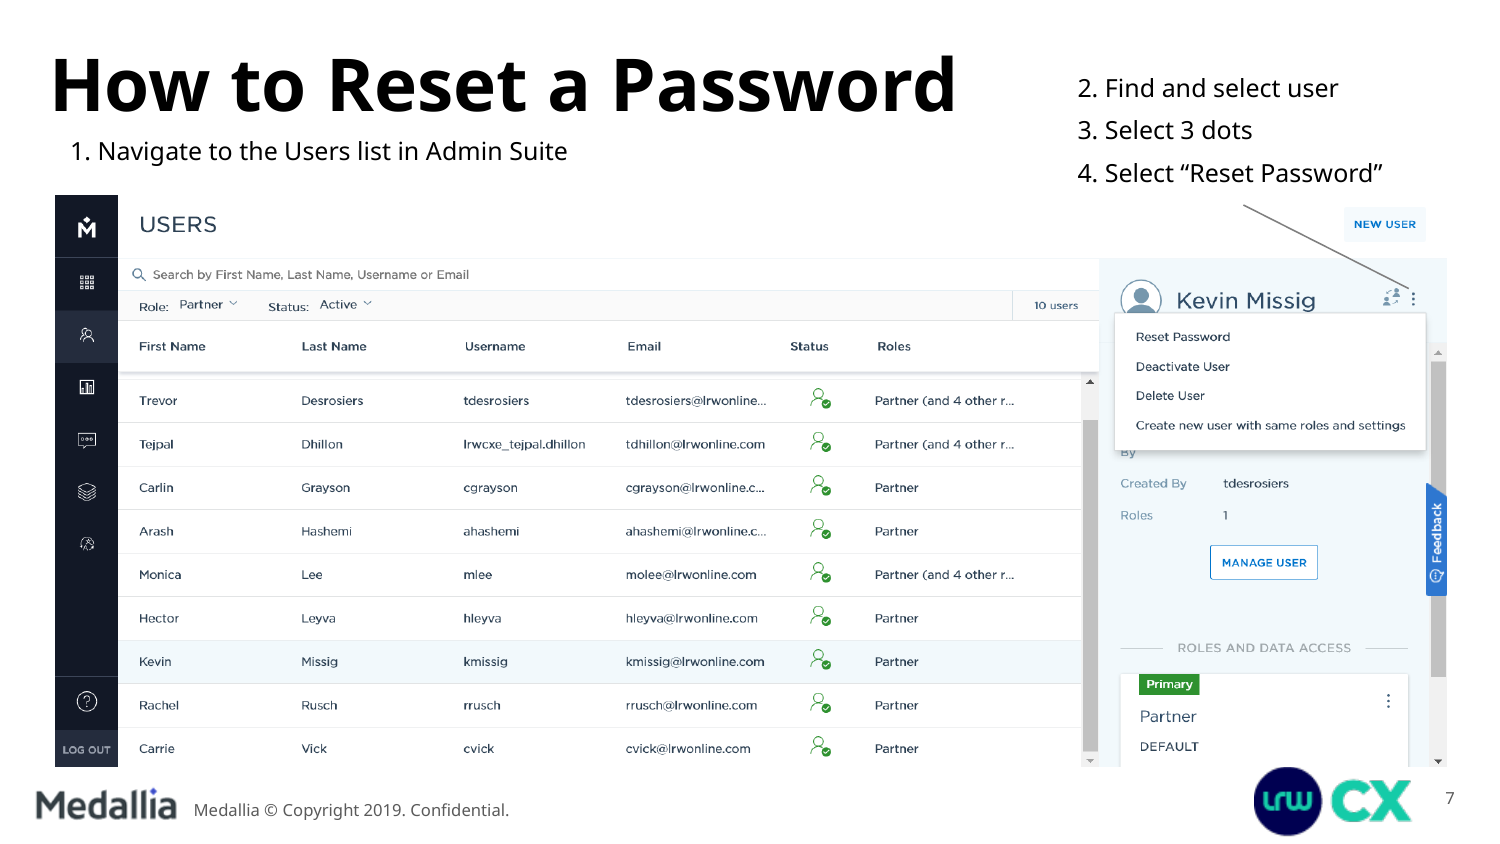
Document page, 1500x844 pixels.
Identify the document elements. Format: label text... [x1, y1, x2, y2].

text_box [1243, 204, 1410, 289]
list 2. Find and select user 3. Select 3 dots 4. Select “Reset Password” [1062, 57, 1477, 205]
picture [29, 781, 180, 828]
text_box 1. Navigate to the Users list in Admin Suite [55, 120, 930, 193]
picture [55, 195, 1447, 841]
title How to Reset a Password [34, 28, 1384, 136]
